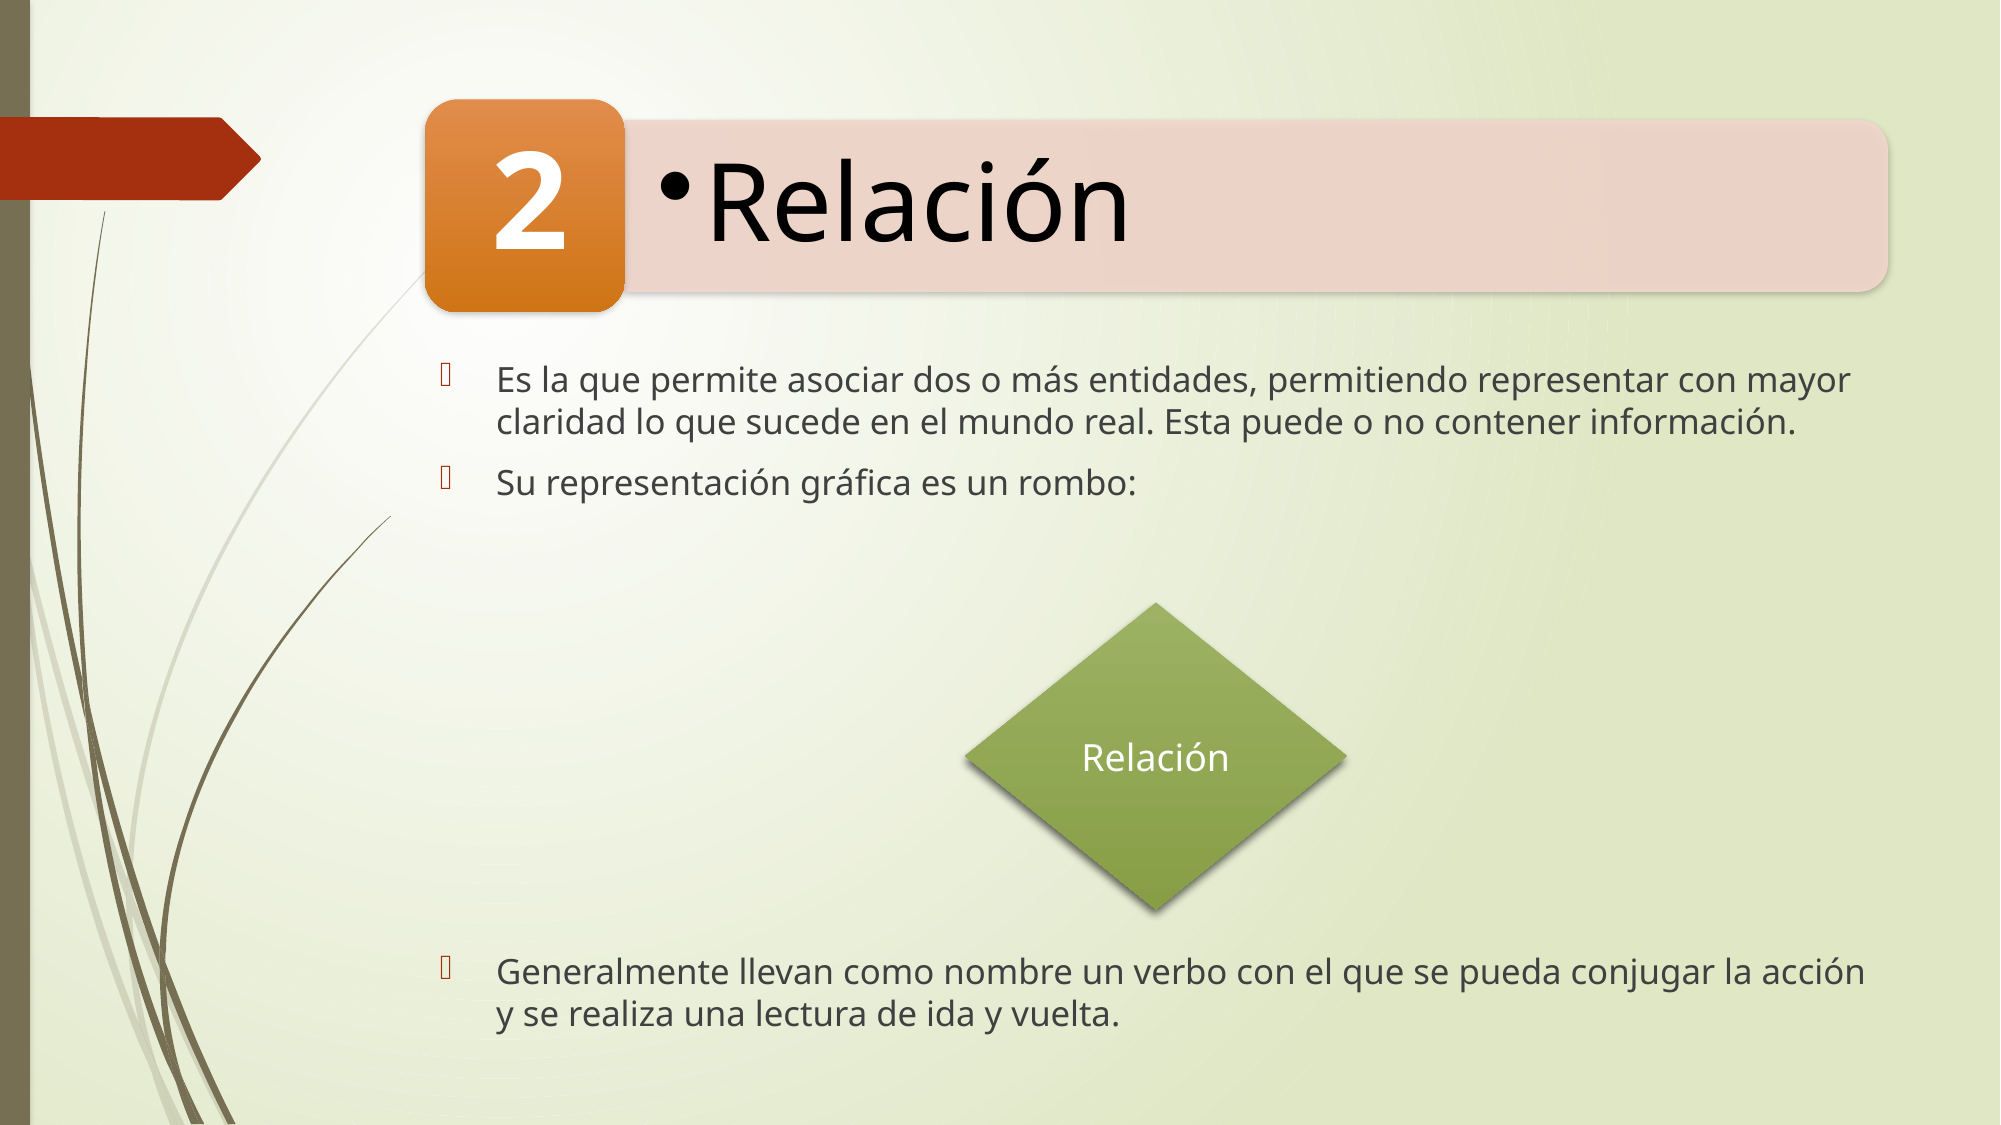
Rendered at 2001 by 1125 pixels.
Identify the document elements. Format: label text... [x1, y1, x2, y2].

list Es la que permite asociar dos o más entidades, permitiendo representar con mayor claridad lo que sucede en el mundo real. Esta puede o no contener información. Su representación gráfica es un rombo: Generalmente llevan como nombre un verbo con el que se pueda conjugar la acción y se realiza una lectura de ida y vuelta. [424, 350, 1888, 1076]
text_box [424, 99, 1888, 313]
text_box Relación [965, 602, 1347, 910]
